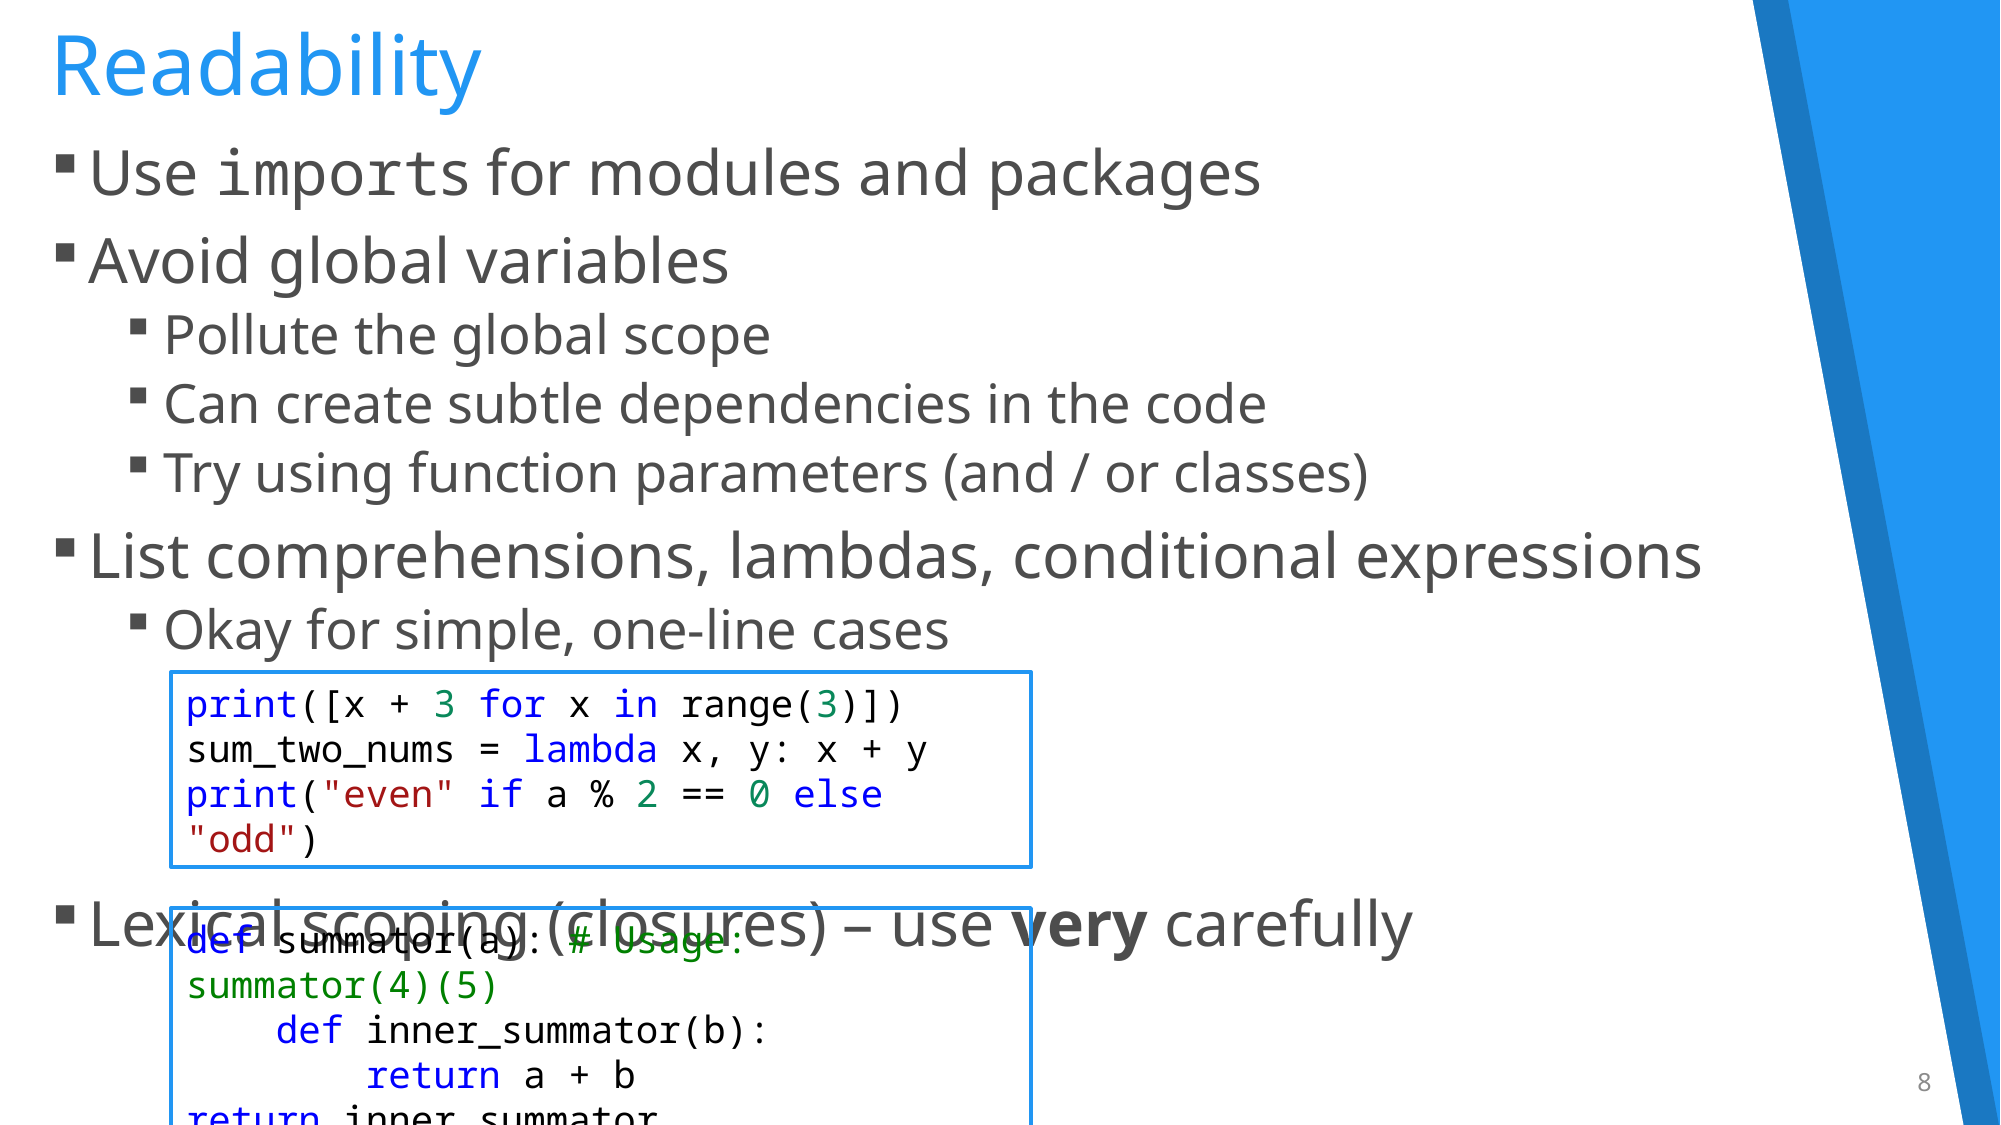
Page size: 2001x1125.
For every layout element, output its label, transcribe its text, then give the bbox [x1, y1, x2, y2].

title Readability [35, 0, 1959, 134]
slide_number 8 [1877, 1053, 1947, 1114]
text_box print([x + 3 for x in range(3)]) sum_two_nums = lambda x, y: x + y print("even" if a % 2 == 0 else "odd") [171, 672, 1031, 867]
text_box def summator(a): # Usage: summator(4)(5) def inner_summator(b): return a + b return inner_summator [171, 908, 1031, 1125]
list Use imports for modules and packages Avoid global variables Pollute the global scope Can create subtle dependencies in the code Try using function parameters (and / or classes) List comprehensions, lambdas, conditional expressions Okay for simple, one-line cases Lexical scoping (closures) – use very carefully [35, 134, 1959, 1098]
